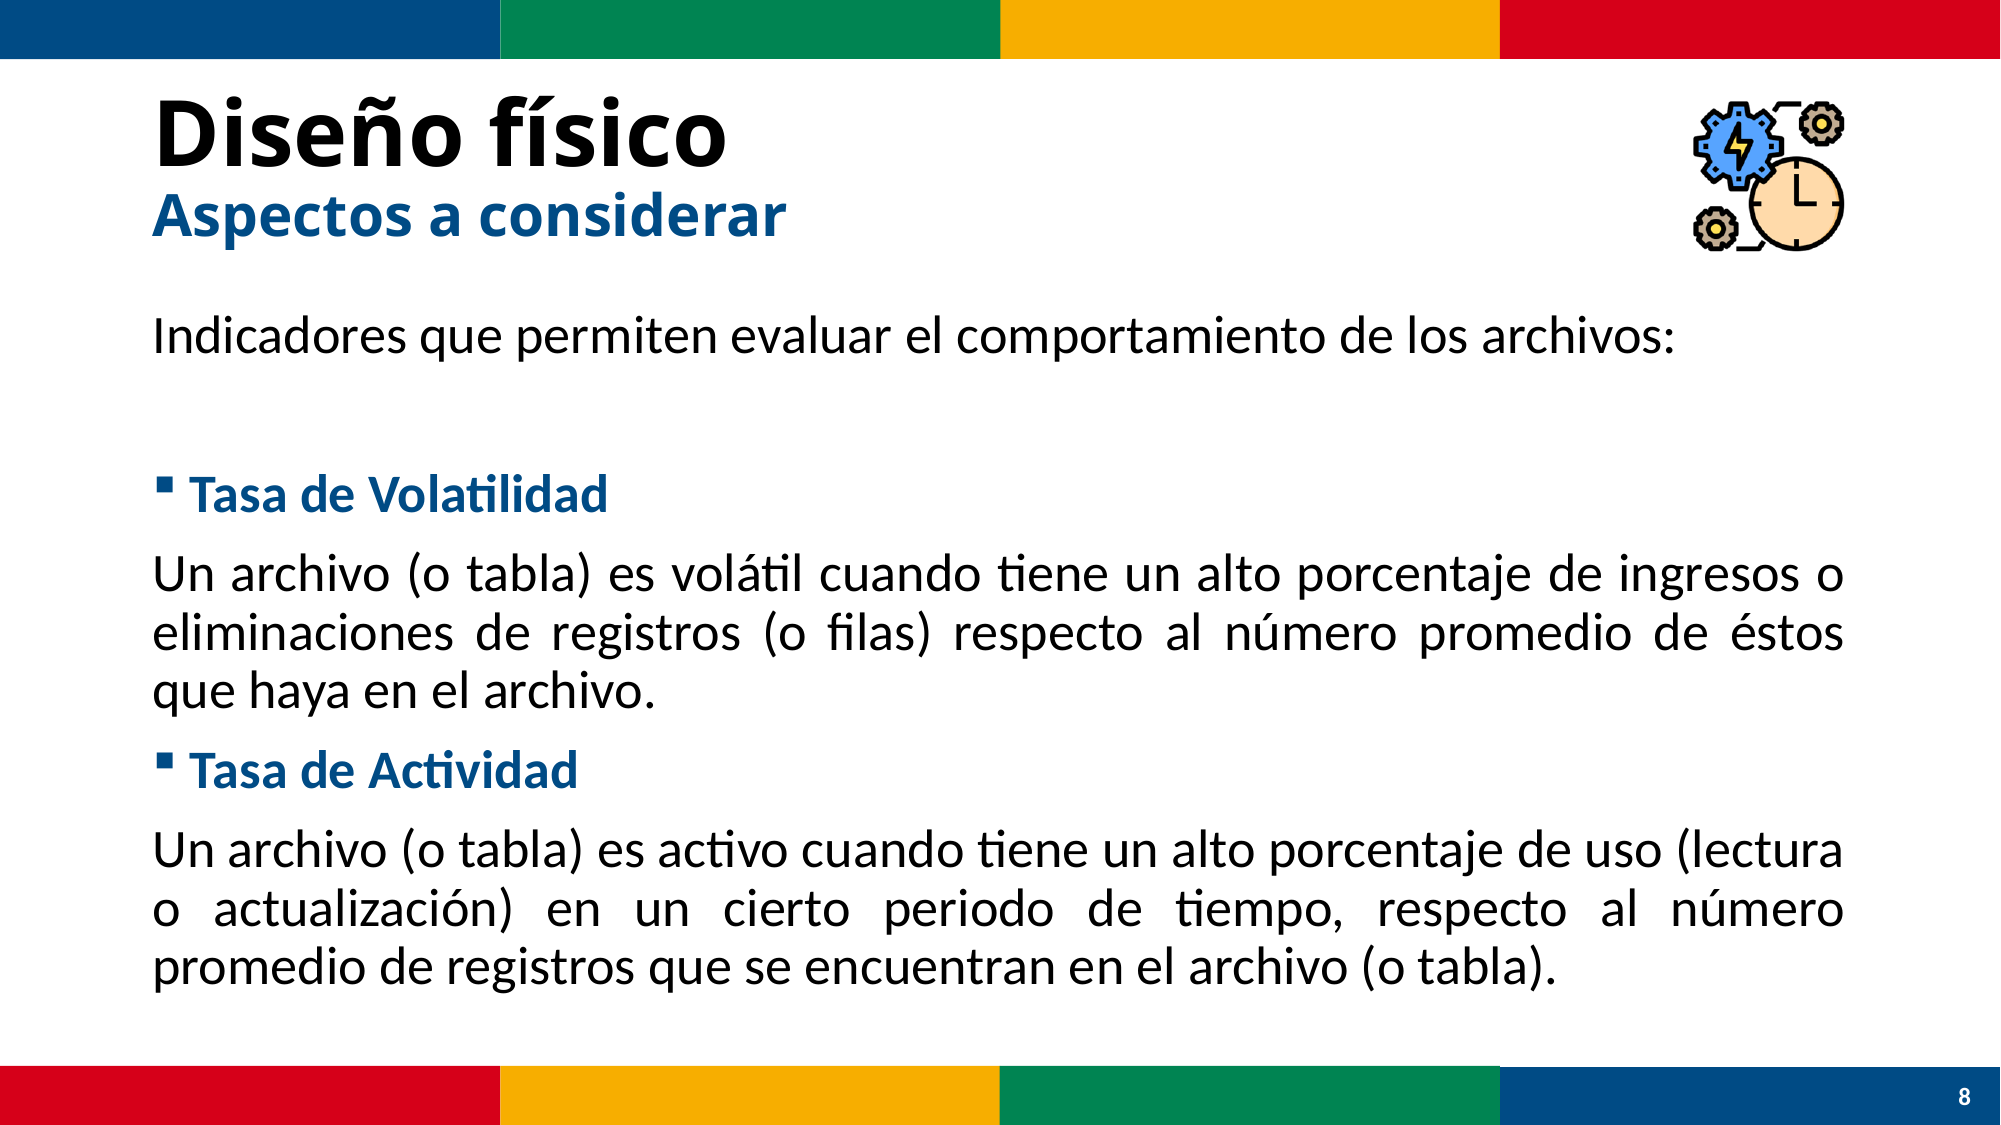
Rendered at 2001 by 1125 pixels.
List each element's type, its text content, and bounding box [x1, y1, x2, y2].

title Diseño físico Aspectos a considerar [137, 59, 1863, 278]
slide_number 8 [1930, 1065, 2000, 1125]
list Indicadores que permiten evaluar el comportamiento de los archivos: Tasa de Volatilidad Un archivo (o tabla) es volátil cuando tiene un alto porcentaje de ingresos o eliminaciones de registros (o filas) respecto al número promedio de éstos que haya en el archivo. Tasa de Actividad Un archivo (o tabla) es activo cuando tiene un alto porcentaje de uso (lectura o actualización) en un cierto periodo de tiempo, respecto al número promedio de registros que se encuentran en el archivo (o tabla). [137, 299, 1863, 1014]
picture [1688, 96, 1849, 256]
